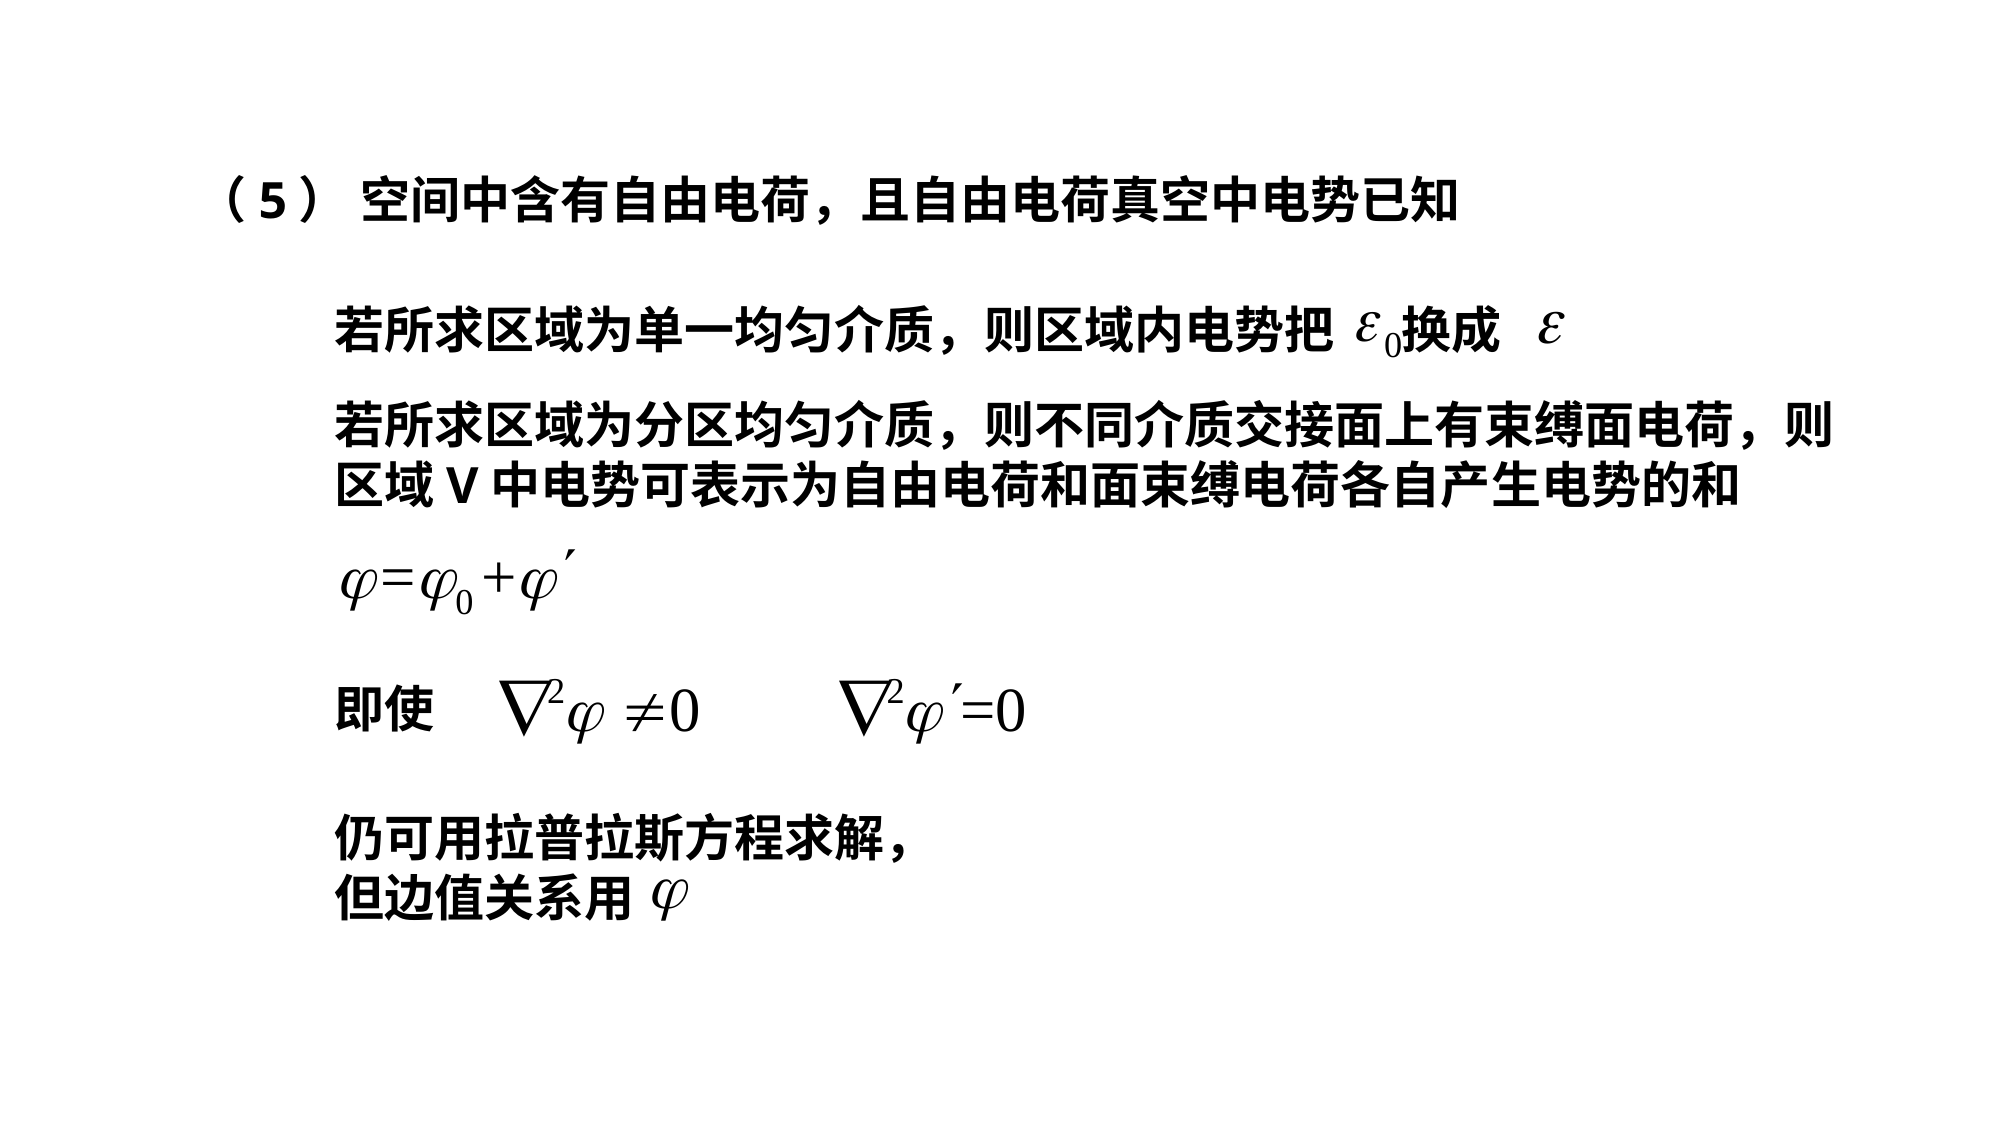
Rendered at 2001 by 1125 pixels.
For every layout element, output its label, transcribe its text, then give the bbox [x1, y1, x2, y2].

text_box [332, 535, 584, 630]
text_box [319, 798, 907, 936]
text_box （5） 空间中含有自由电荷，且自由电荷真空中电势已知 [181, 161, 1730, 236]
text_box 若所求区域为分区均匀介质，则不同介质交接面上有束缚面电荷，则区域V中电势可表示为自由电荷和面束缚电荷各自产生电势的和 [319, 386, 1850, 521]
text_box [491, 658, 712, 759]
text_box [831, 658, 1036, 759]
text_box 即使 [319, 670, 469, 746]
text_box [319, 278, 1752, 374]
